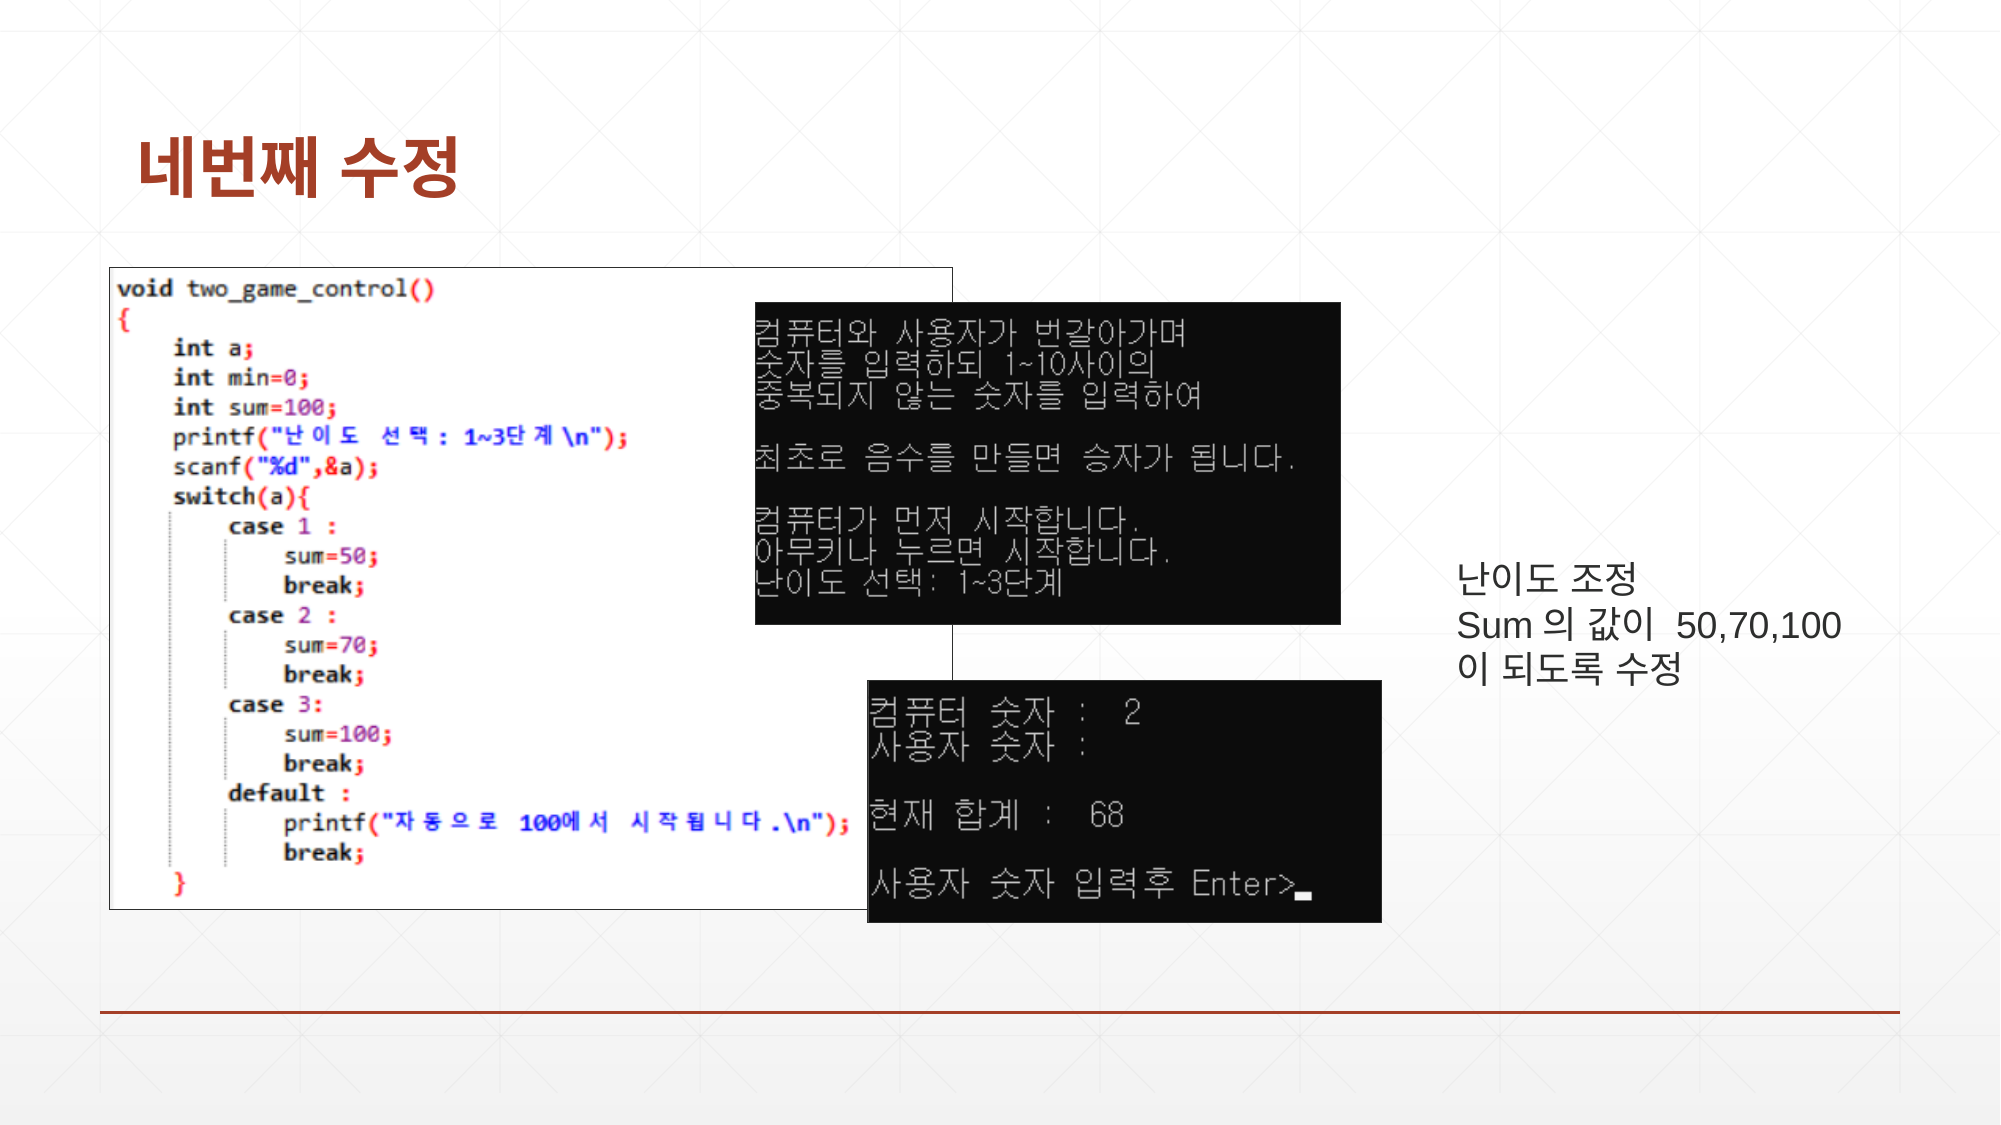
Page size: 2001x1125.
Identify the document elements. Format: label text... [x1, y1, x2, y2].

picture [109, 267, 1382, 923]
text_box 난이도 조정 Sum의 값이 50,70,100이 되도록 수정 [1441, 548, 1891, 699]
title 네번째 수정 [121, 27, 1697, 215]
